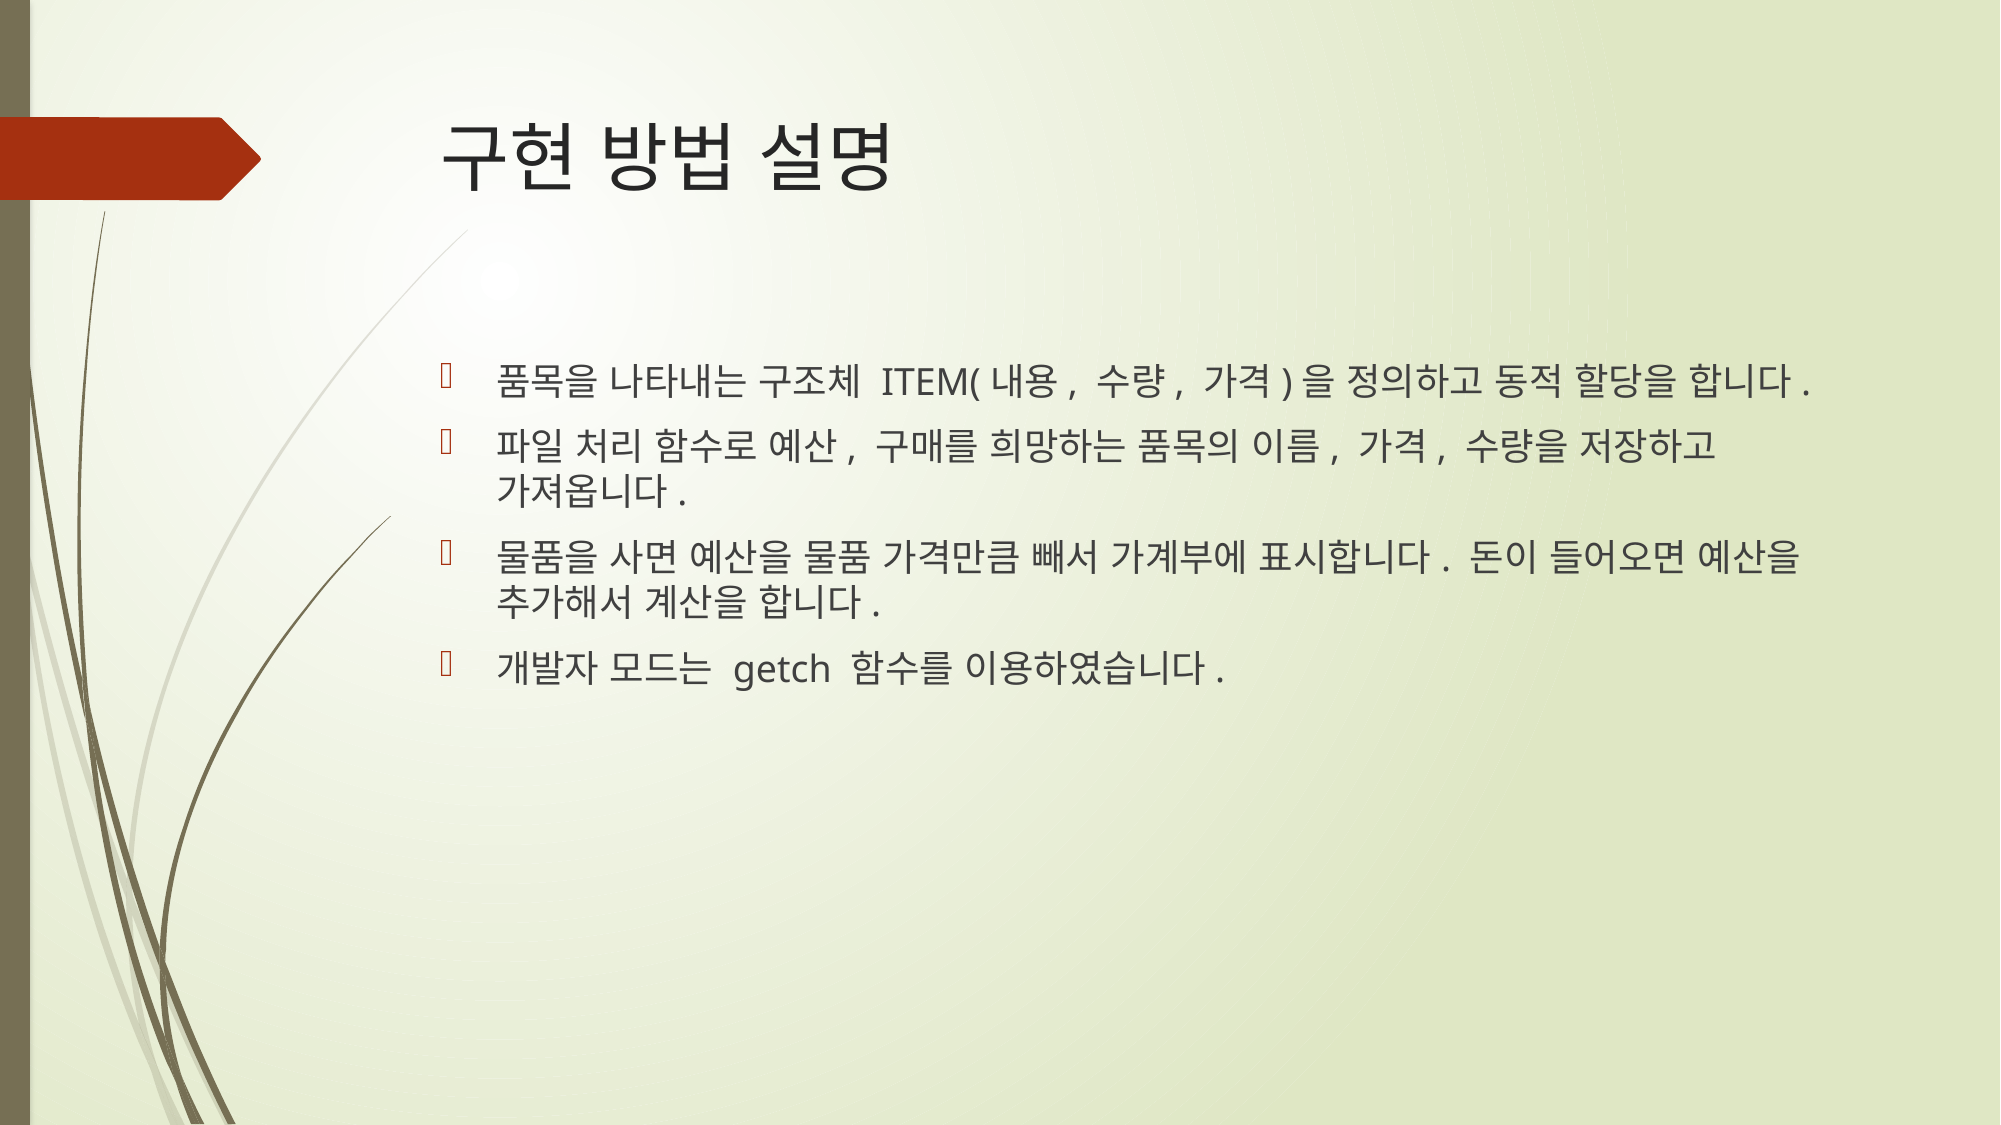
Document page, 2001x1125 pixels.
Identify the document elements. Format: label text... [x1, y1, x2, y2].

title 구현 방법 설명 [425, 102, 1888, 313]
list 품목을 나타내는 구조체 ITEM(내용, 수량, 가격)을 정의하고 동적 할당을 합니다. 파일 처리 함수로 예산, 구매를 희망하는 품목의 이름, 가격, 수량을 저장하고 가져옵니다. 물품을 사면 예산을 물품 가격만큼 빼서 가계부에 표시합니다. 돈이 들어오면 예산을 추가해서 계산을 합니다. 개발자 모드는 getch 함수를 이용하였습니다. [424, 350, 1888, 970]
